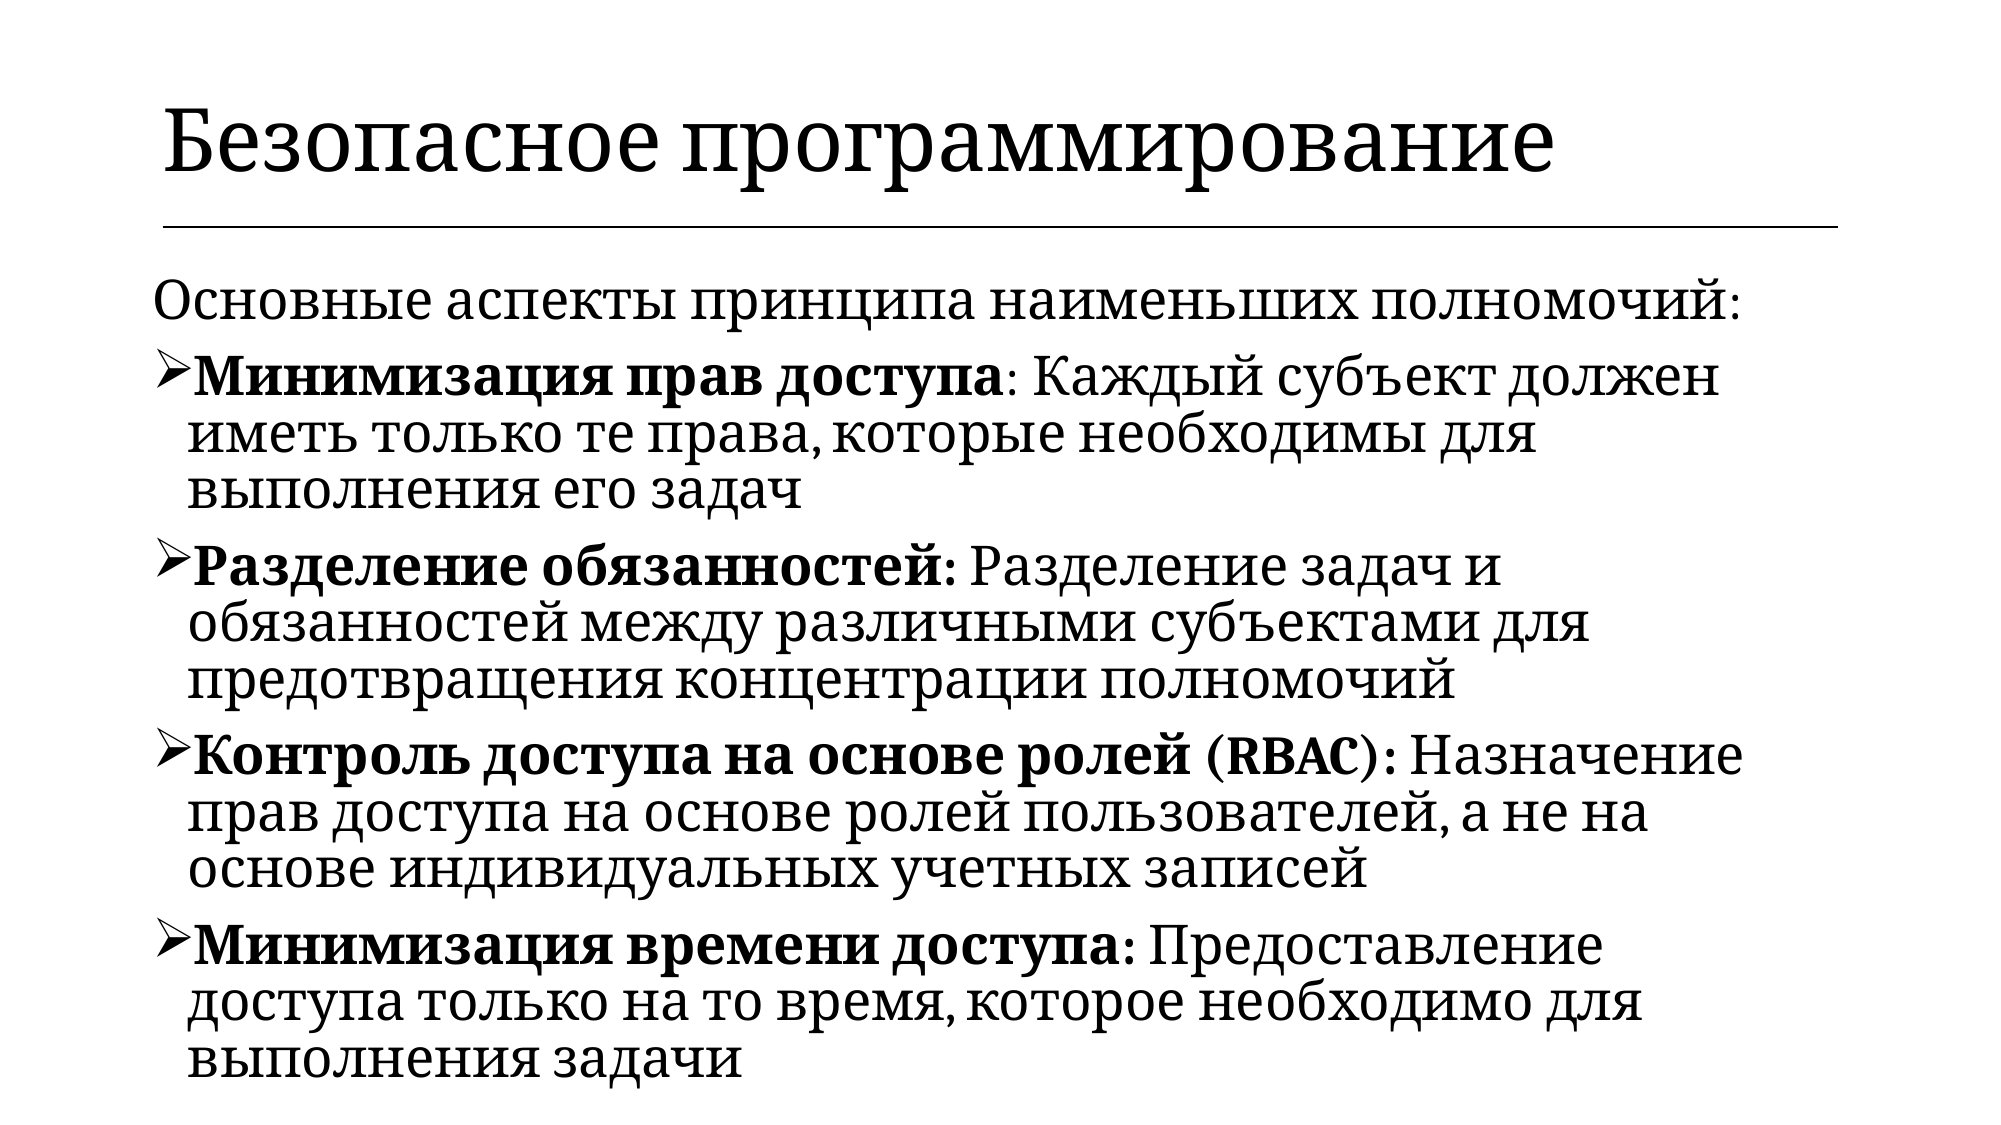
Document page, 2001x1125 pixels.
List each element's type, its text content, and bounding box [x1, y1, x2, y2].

table_header Безопасное программирование [163, 60, 1838, 226]
list Основные аспекты принципа наименьших полномочий: Минимизация прав доступа: Каждый субъект должен иметь только те права, которые необходимы для выполнения его задач Разделение обязанностей: Разделение задач и обязанностей между различными субъектами для предотвращения концентрации полномочий Контроль доступа на основе ролей (RBAC): Назначение прав доступа на основе ролей пользователей, а не на основе индивидуальных учетных записей Минимизация времени доступа: Предоставление доступа только на то время, которое необходимо для выполнения задачи [137, 266, 1838, 1107]
